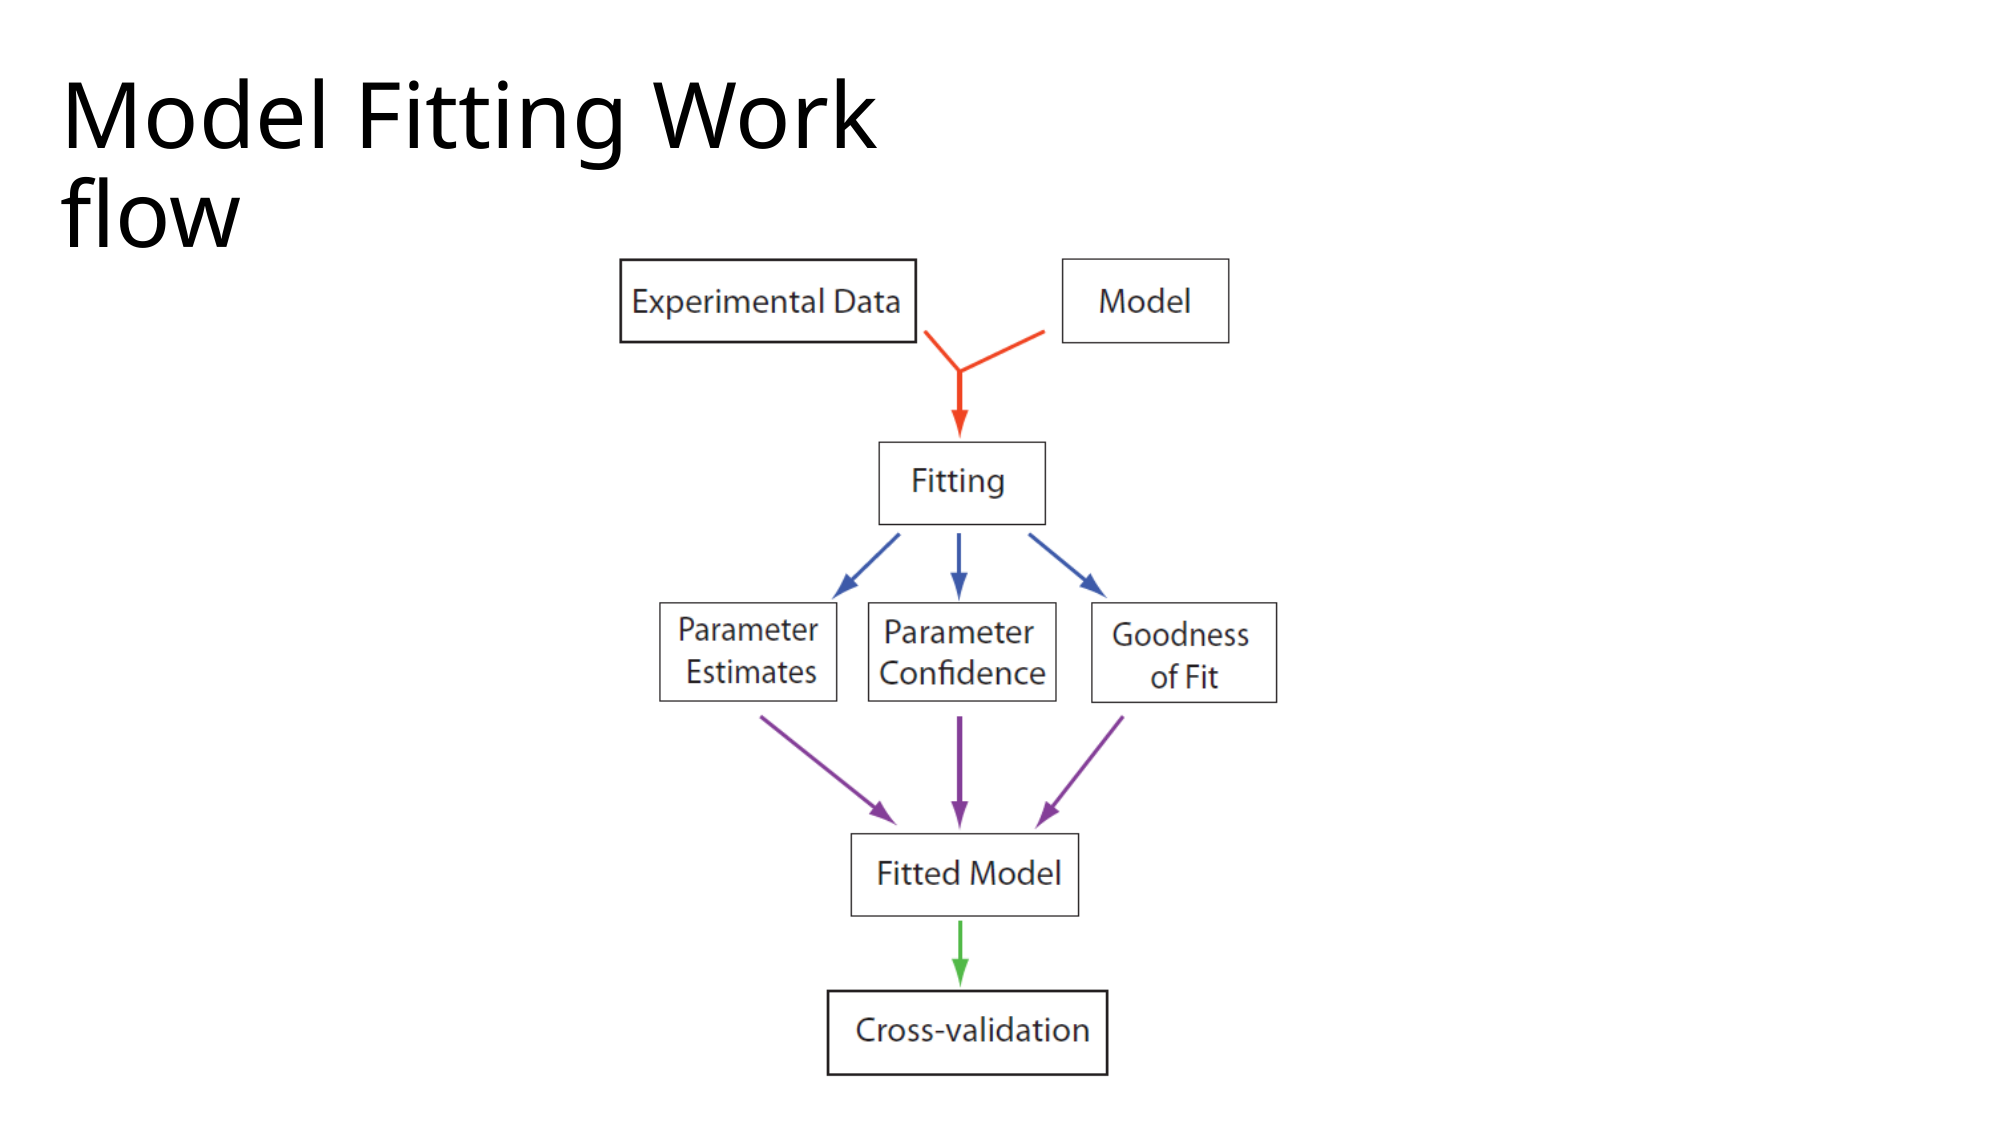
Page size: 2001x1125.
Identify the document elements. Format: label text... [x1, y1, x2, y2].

picture [585, 244, 1308, 1096]
title Model Fitting Work flow [45, 59, 985, 278]
